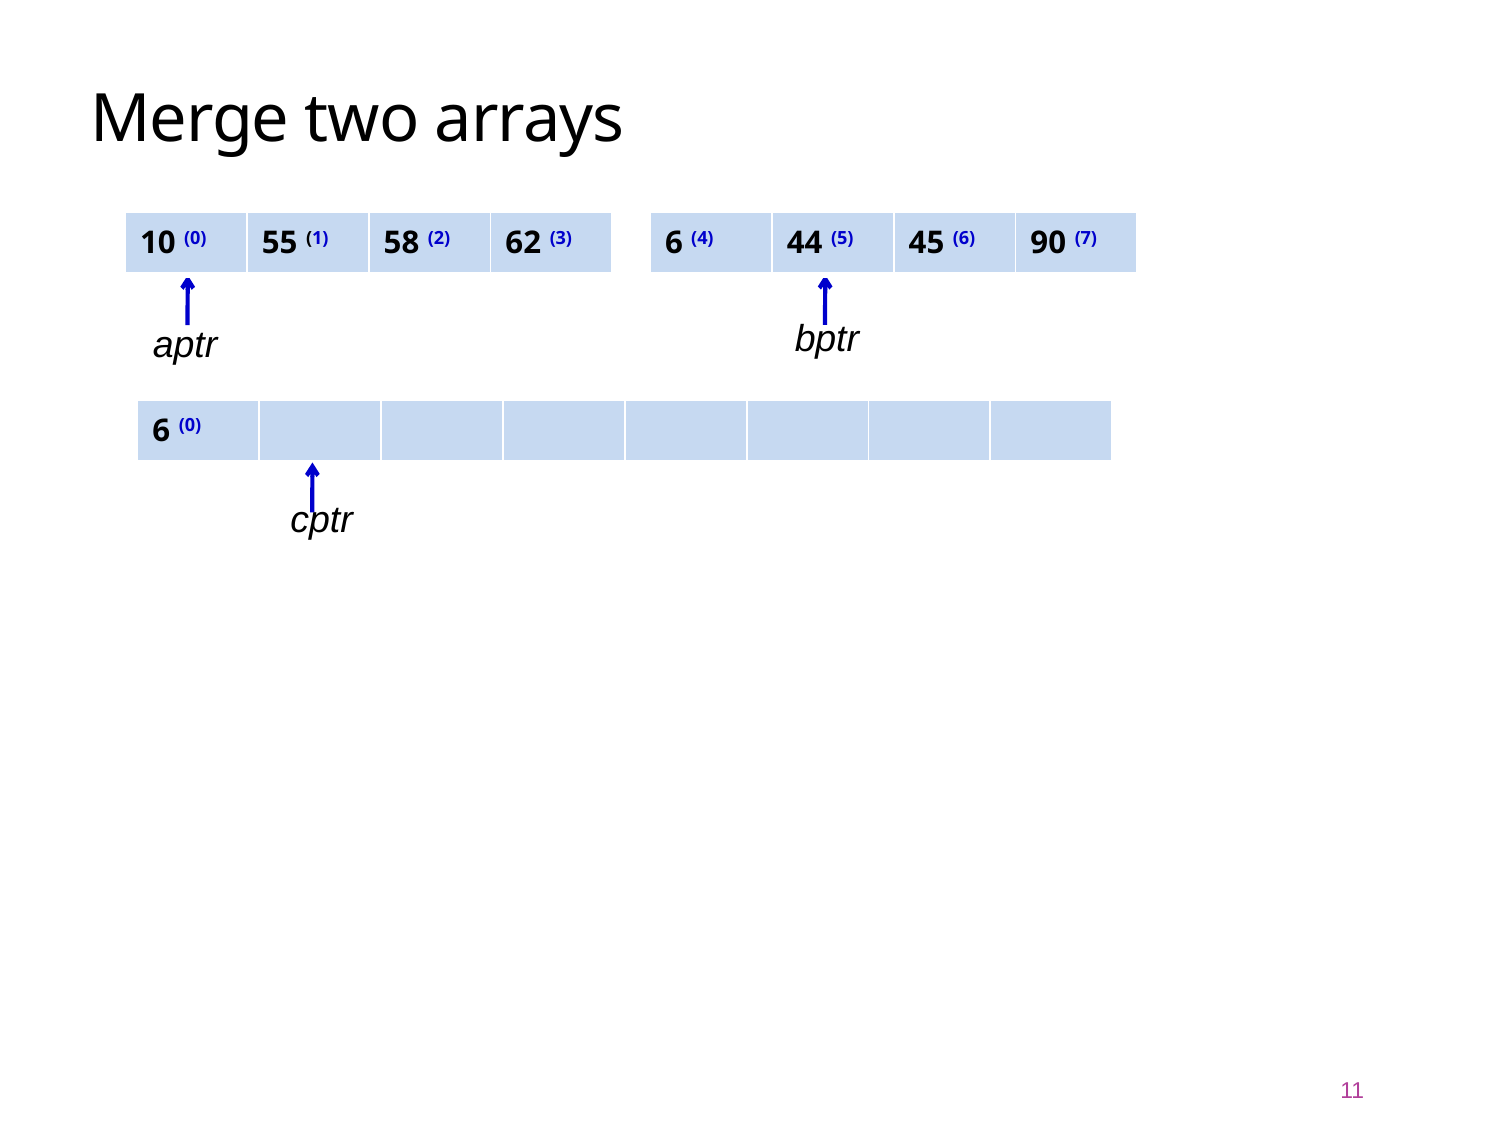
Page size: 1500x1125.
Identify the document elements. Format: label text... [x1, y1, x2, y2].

text_box aptr [138, 312, 233, 373]
title Merge two arrays [75, 24, 1263, 163]
table_header [504, 401, 624, 460]
table_header [626, 401, 746, 460]
text_box bptr [780, 306, 875, 367]
table_header 44 (5) [773, 213, 893, 272]
table_header [382, 401, 502, 460]
table_header 62 (3) [491, 213, 611, 272]
table_header [869, 401, 989, 460]
table_header [260, 401, 380, 460]
table_header 55 (1) [248, 213, 368, 272]
slide_number 11 [1218, 1059, 1380, 1120]
table_header [991, 401, 1111, 460]
table_header 58 (2) [370, 213, 490, 272]
table_header 6 (0) [138, 401, 258, 460]
table_header 6 (4) [651, 213, 771, 272]
text_box cptr [275, 487, 368, 548]
table_header [748, 401, 868, 460]
table_header 45 (6) [895, 213, 1015, 272]
table_header 10 (0) [126, 213, 246, 272]
table_header 90 (7) [1016, 213, 1136, 272]
